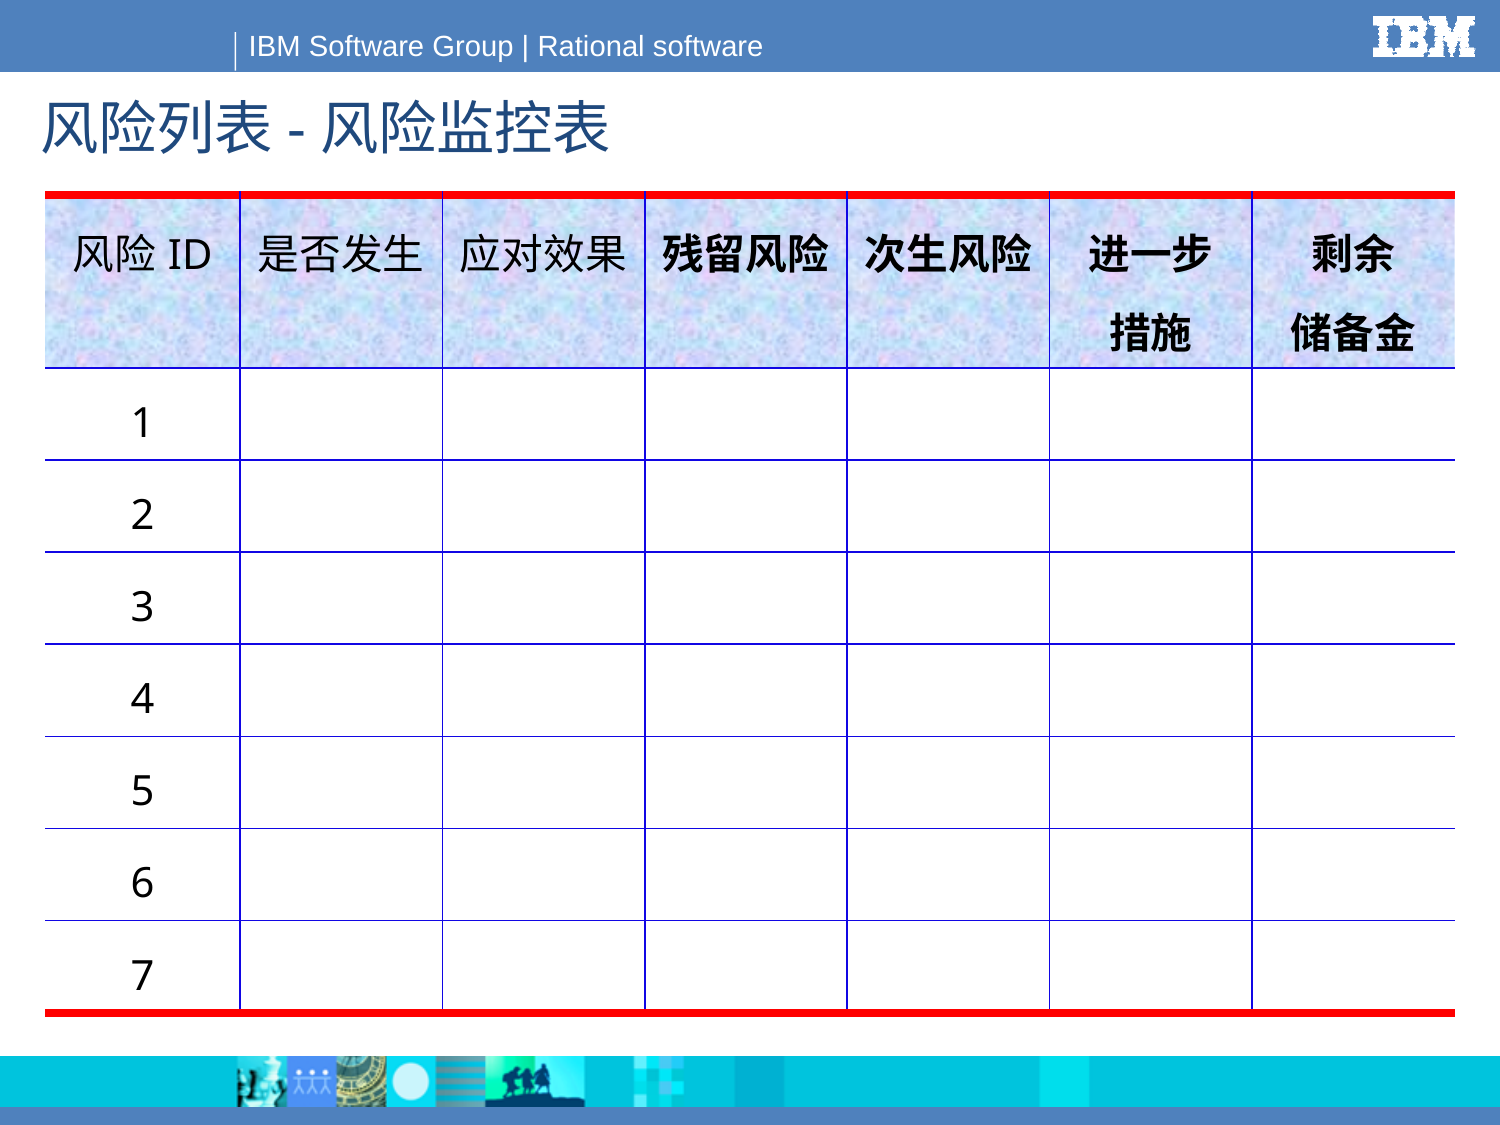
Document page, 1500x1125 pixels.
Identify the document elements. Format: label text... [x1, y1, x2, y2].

table_cell [1050, 645, 1251, 736]
table_cell [241, 921, 442, 1009]
table_cell [241, 369, 442, 459]
table_header 应对效果 [443, 199, 644, 367]
table_cell [1050, 737, 1251, 828]
table_cell [1050, 461, 1251, 551]
table_cell [646, 369, 846, 459]
table_cell [1253, 737, 1455, 828]
table_cell [443, 737, 644, 828]
table_header 是否发生 [241, 199, 442, 367]
table_header 进一步 措施 [1050, 199, 1251, 367]
title 风险列表-风险监控表 [25, 91, 1477, 171]
table_cell [1253, 553, 1455, 643]
table_cell [848, 829, 1049, 920]
table_cell [443, 553, 644, 643]
table_cell [646, 829, 846, 920]
table_header 风险ID [45, 199, 239, 367]
table_cell [241, 829, 442, 920]
table_cell [848, 369, 1049, 459]
table_cell 3 [45, 553, 239, 643]
table_cell [646, 737, 846, 828]
table_header 剩余 储备金 [1253, 199, 1455, 367]
picture [0, 1056, 1500, 1107]
table_cell [1253, 461, 1455, 551]
table_cell [646, 553, 846, 643]
table_cell [848, 645, 1049, 736]
table_cell [241, 737, 442, 828]
table_cell [848, 461, 1049, 551]
table_cell [848, 921, 1049, 1009]
table_cell [1050, 829, 1251, 920]
table_cell [646, 645, 846, 736]
table_cell [1253, 829, 1455, 920]
table_cell [1253, 645, 1455, 736]
table_cell [443, 369, 644, 459]
table_cell [443, 645, 644, 736]
table_cell [1253, 369, 1455, 459]
table_cell 2 [45, 461, 239, 551]
table_header 残留风险 [646, 199, 846, 367]
table_cell [1050, 553, 1251, 643]
table_cell [443, 921, 644, 1009]
table_cell [1253, 921, 1455, 1009]
table_cell [241, 461, 442, 551]
table_cell [443, 461, 644, 551]
table_cell [646, 921, 846, 1009]
table_header 次生风险 [848, 199, 1049, 367]
table_cell [1050, 369, 1251, 459]
table_cell [1050, 921, 1251, 1009]
table_cell 1 [45, 369, 239, 459]
table_cell [443, 829, 644, 920]
table_cell 5 [45, 737, 239, 828]
table_cell 7 [45, 921, 239, 1009]
table_cell [848, 737, 1049, 828]
table_cell [646, 461, 846, 551]
table_cell 6 [45, 829, 239, 920]
table_cell 4 [45, 645, 239, 736]
table_cell [241, 645, 442, 736]
table_cell [848, 553, 1049, 643]
table_cell [241, 553, 442, 643]
